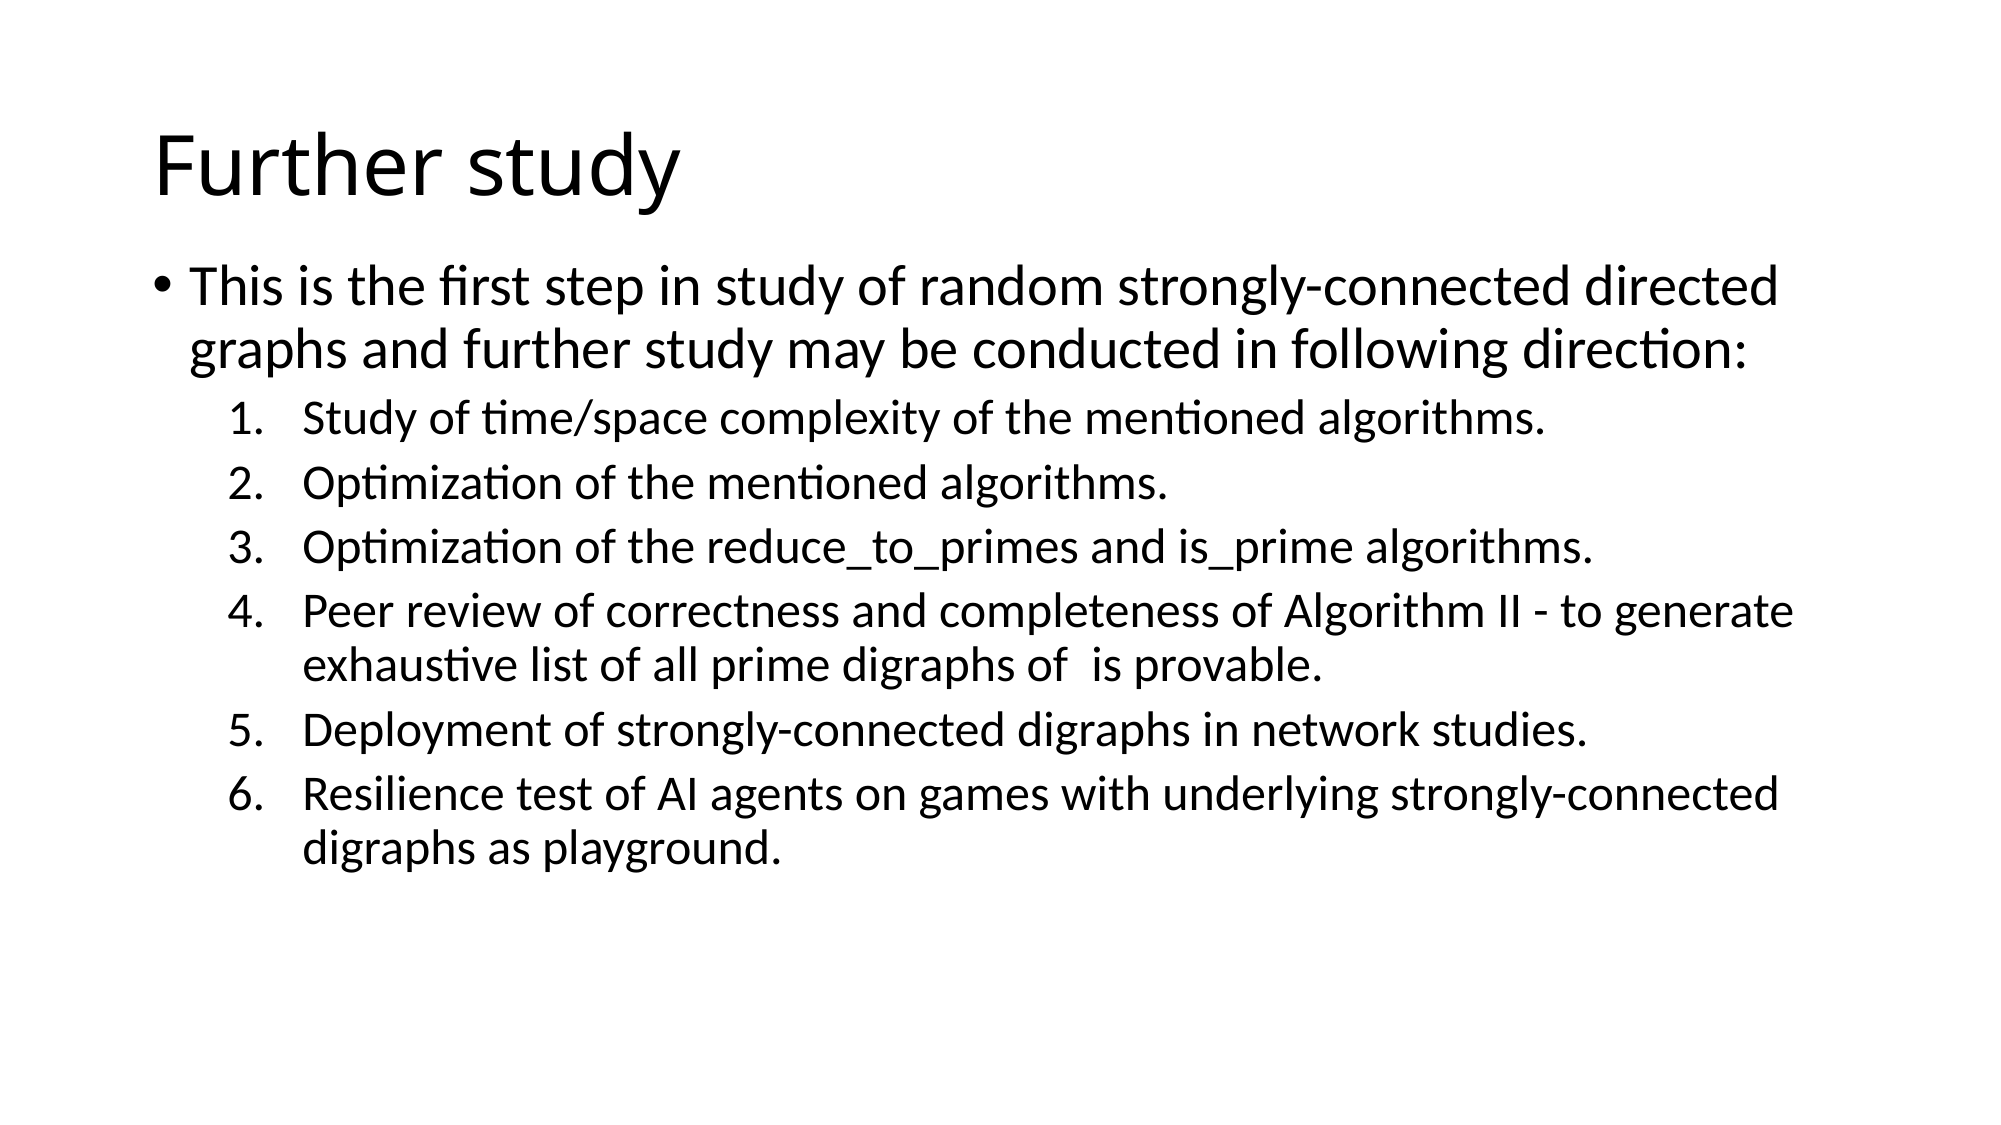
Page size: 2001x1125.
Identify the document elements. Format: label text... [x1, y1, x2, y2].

title Further study [137, 59, 1863, 278]
